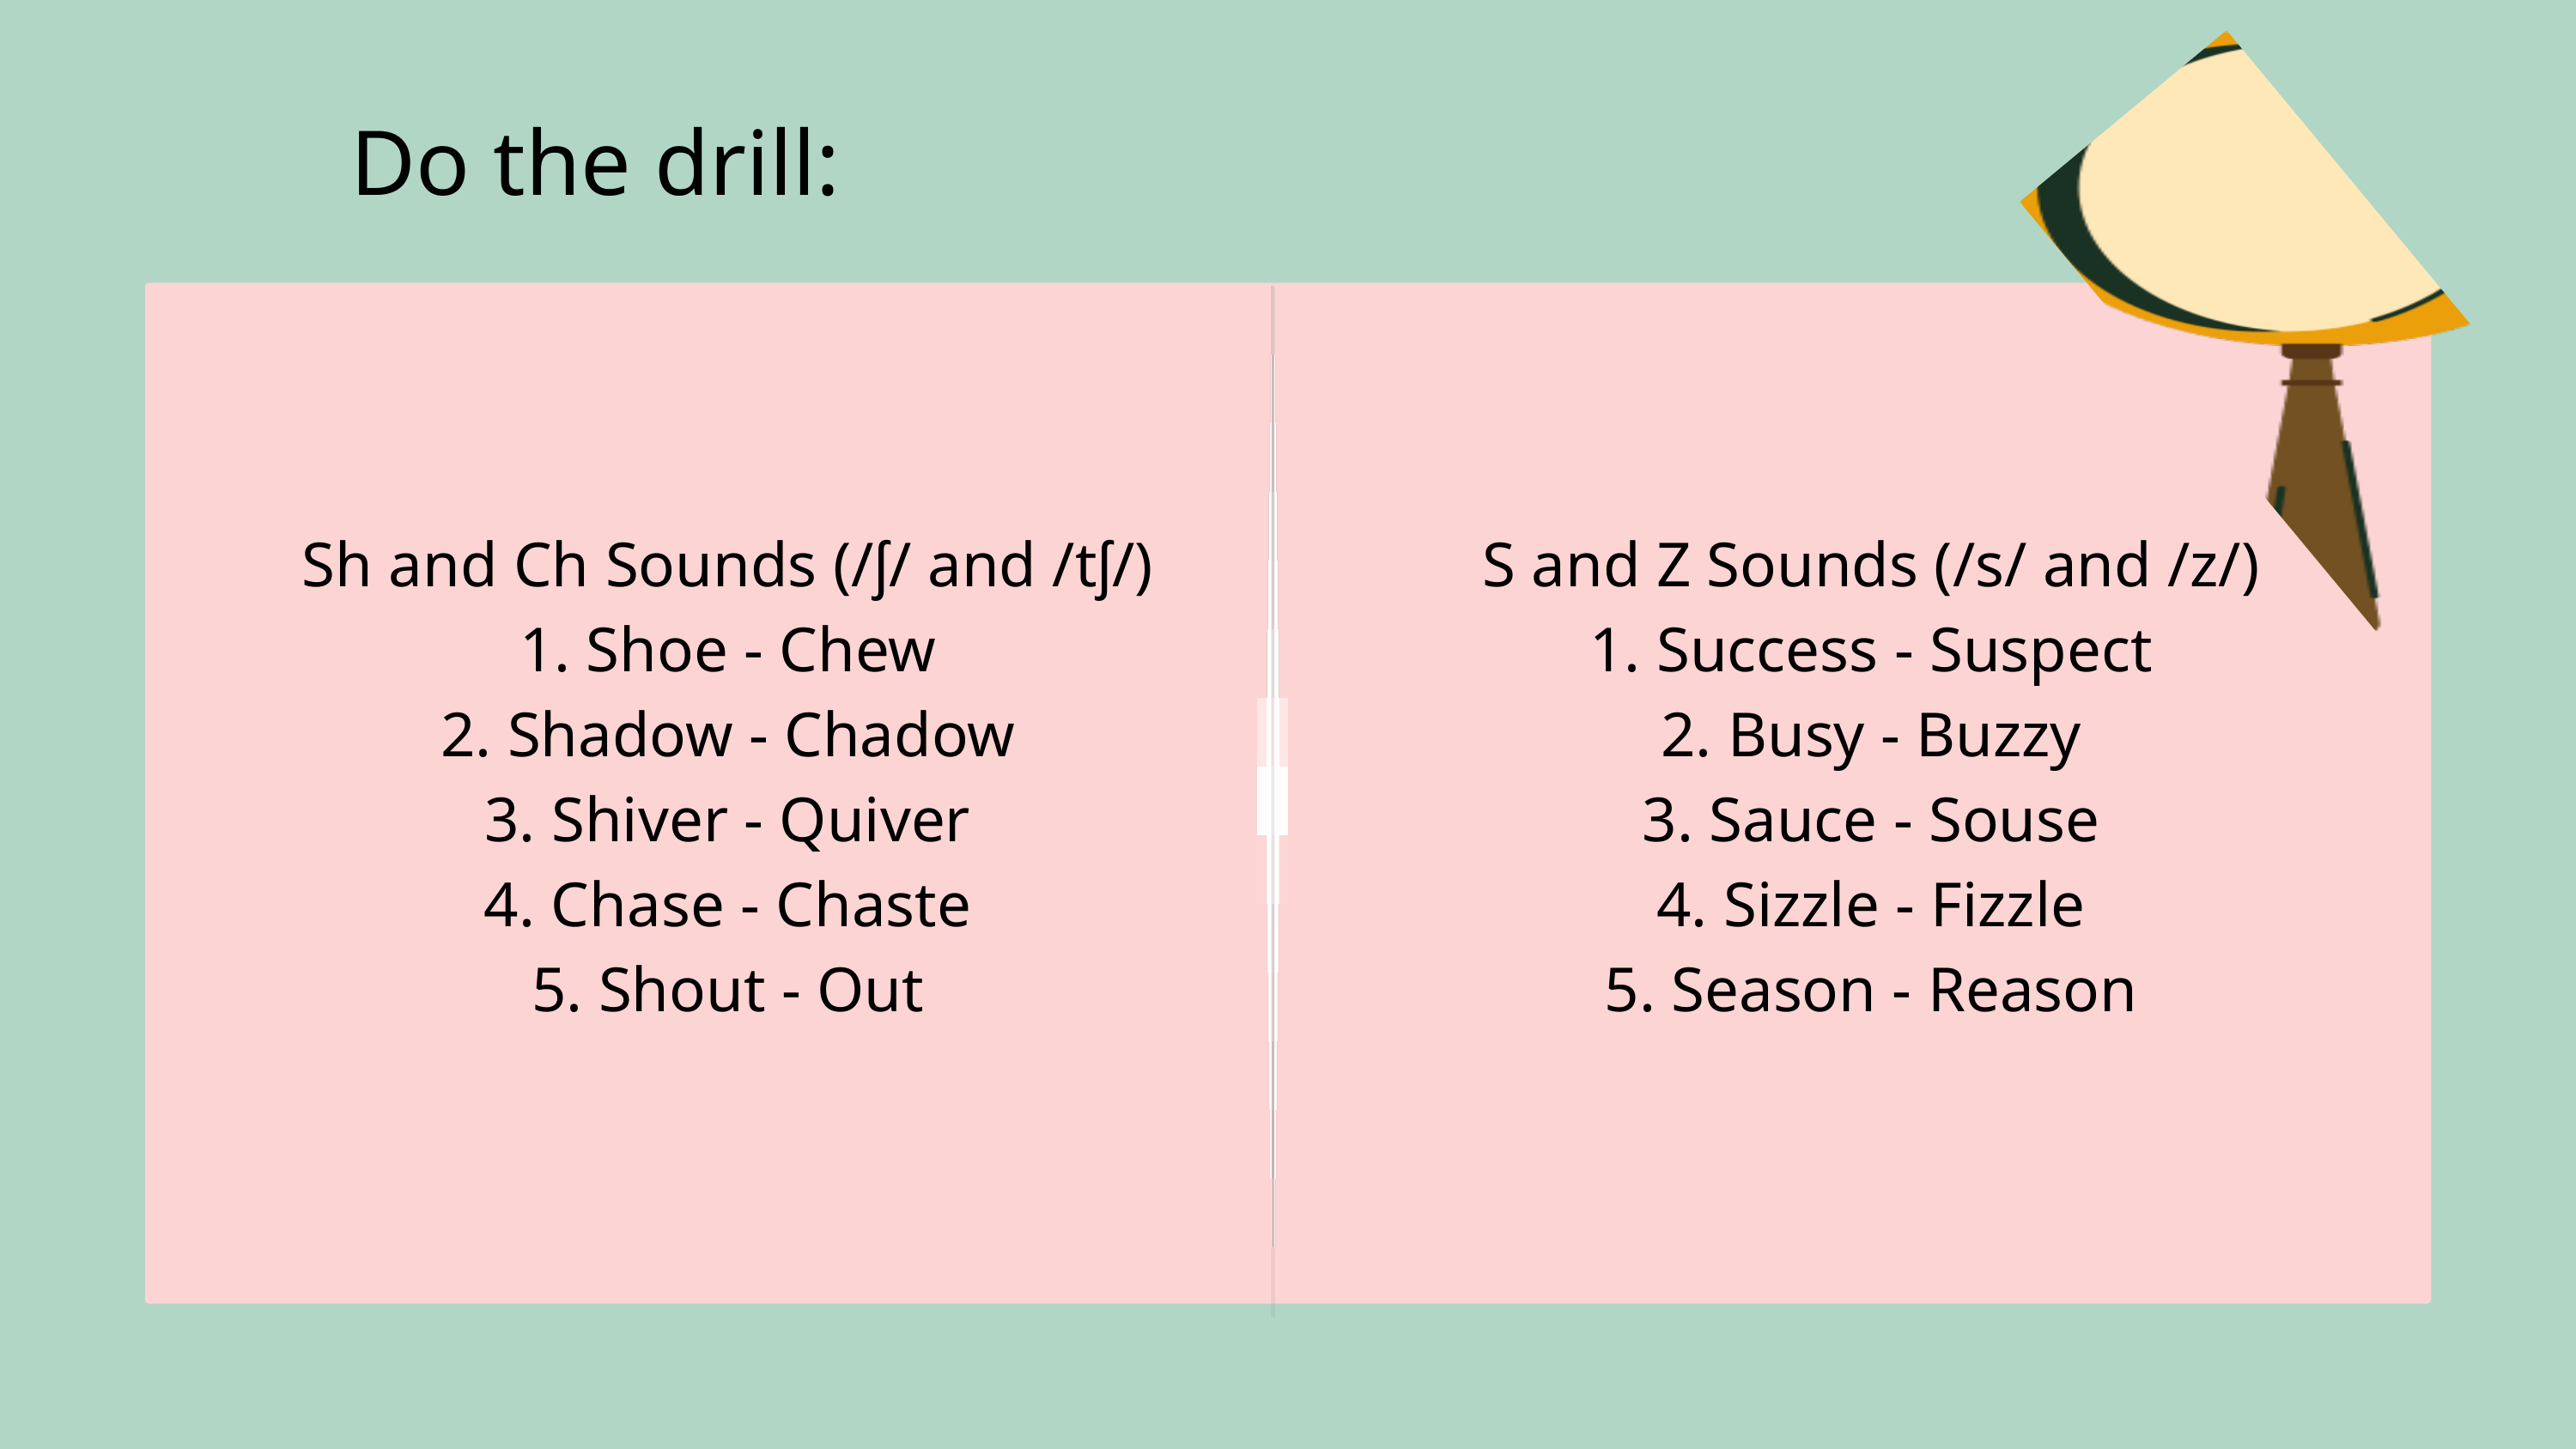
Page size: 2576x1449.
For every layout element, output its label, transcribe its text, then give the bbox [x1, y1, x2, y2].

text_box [144, 282, 2432, 1304]
text_box [2020, 30, 2576, 609]
text_box Do the drill: [350, 105, 1739, 213]
text_box [1256, 1313, 1289, 1317]
